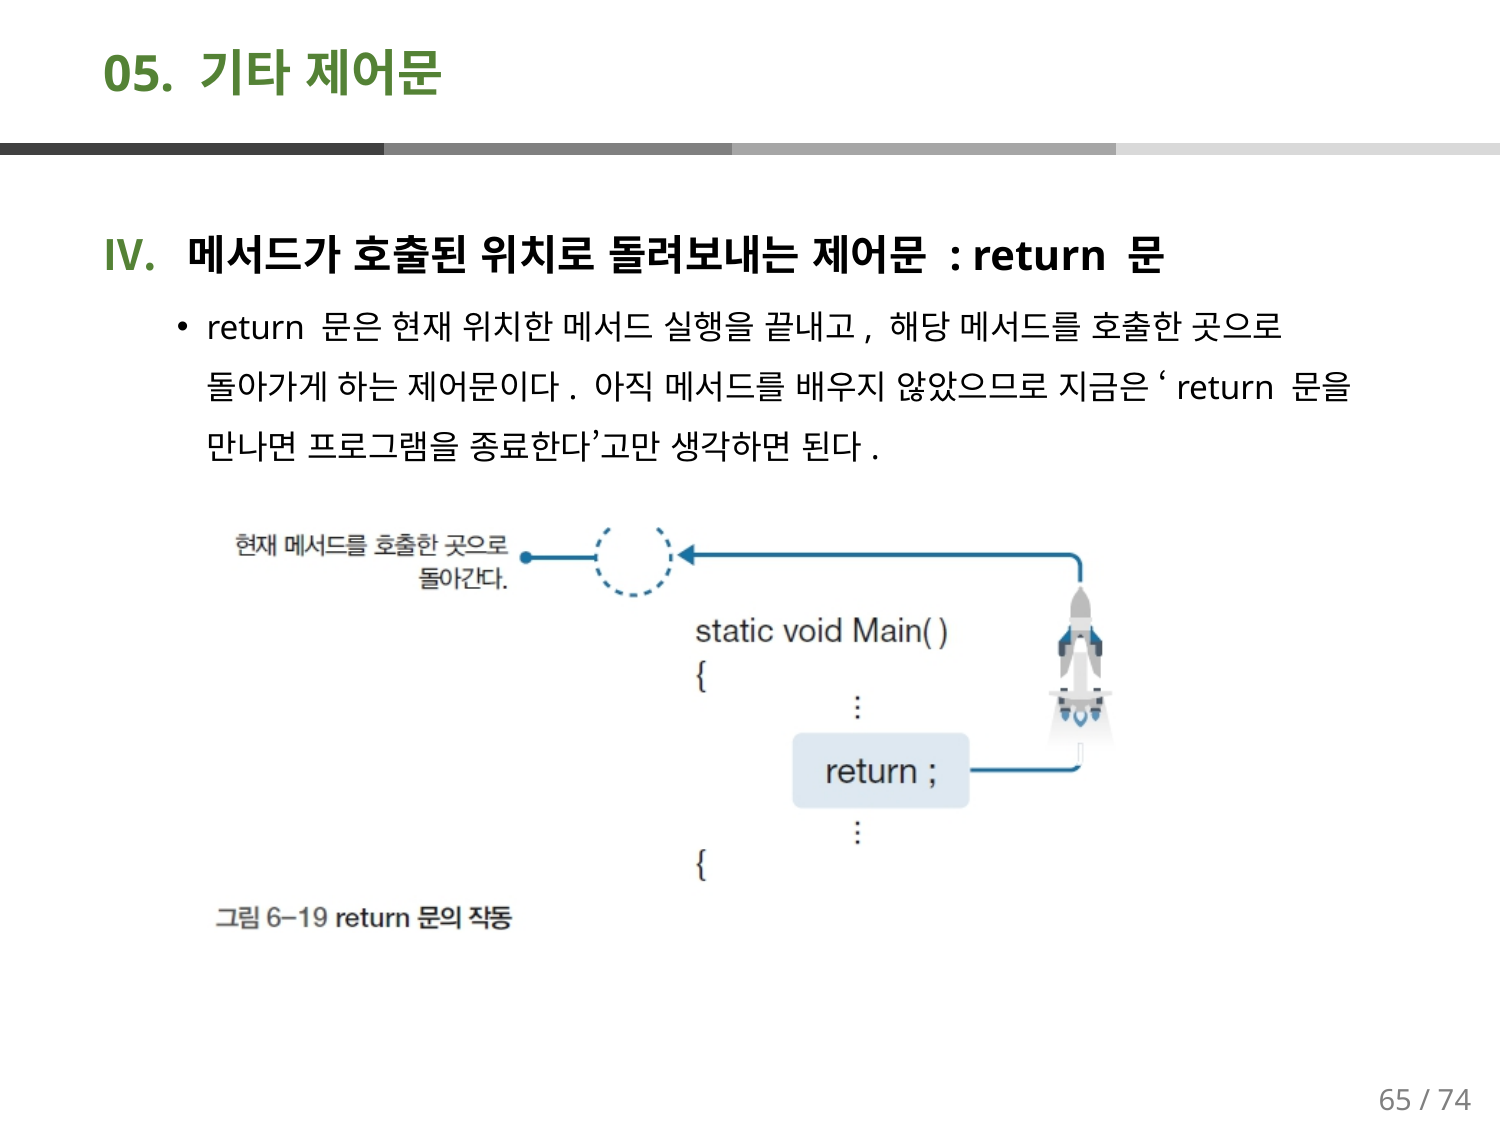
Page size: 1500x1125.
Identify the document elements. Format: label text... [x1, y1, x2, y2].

title 05. 기타 제어문 [88, 30, 1400, 121]
picture [206, 527, 1124, 933]
list 메서드가 호출된 위치로 돌려보내는 제어문 : return 문 return 문은 현재 위치한 메서드 실행을 끝내고, 해당 메서드를 호출한 곳으로 돌아가게 하는 제어문이다. 아직 메서드를 배우지 않았으므로 지금은 ‘return 문을 만나면 프로그램을 종료한다’고만 생각하면 된다. [88, 196, 1424, 1125]
